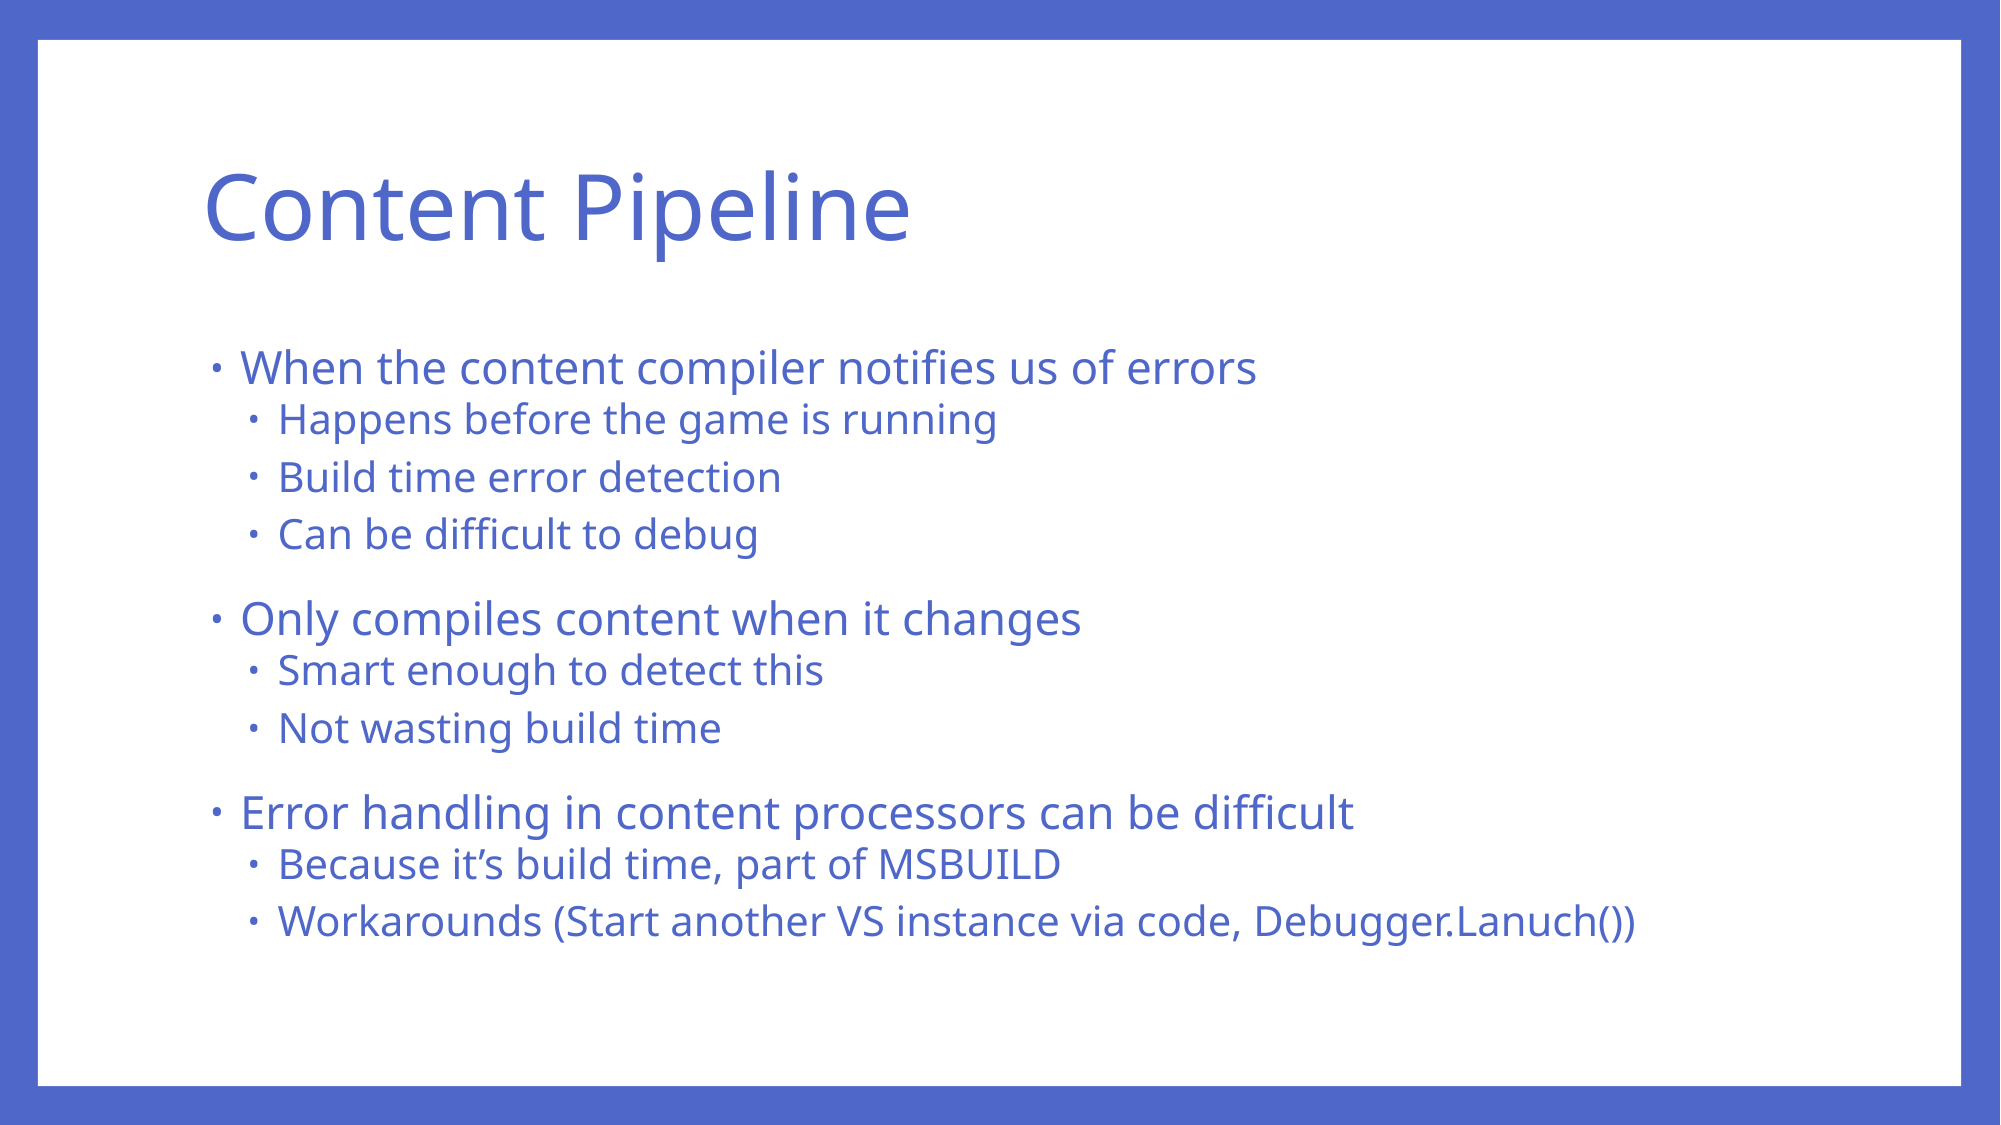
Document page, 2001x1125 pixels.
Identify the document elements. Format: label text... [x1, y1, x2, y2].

list When the content compiler notifies us of errors Happens before the game is running Build time error detection Can be difficult to debug Only compiles content when it changes Smart enough to detect this Not wasting build time Error handling in content processors can be difficult Because it’s build time, part of MSBUILD Workarounds (Start another VS instance via code, Debugger.Lanuch()) [187, 337, 1808, 1000]
title Content Pipeline [187, 99, 1808, 323]
